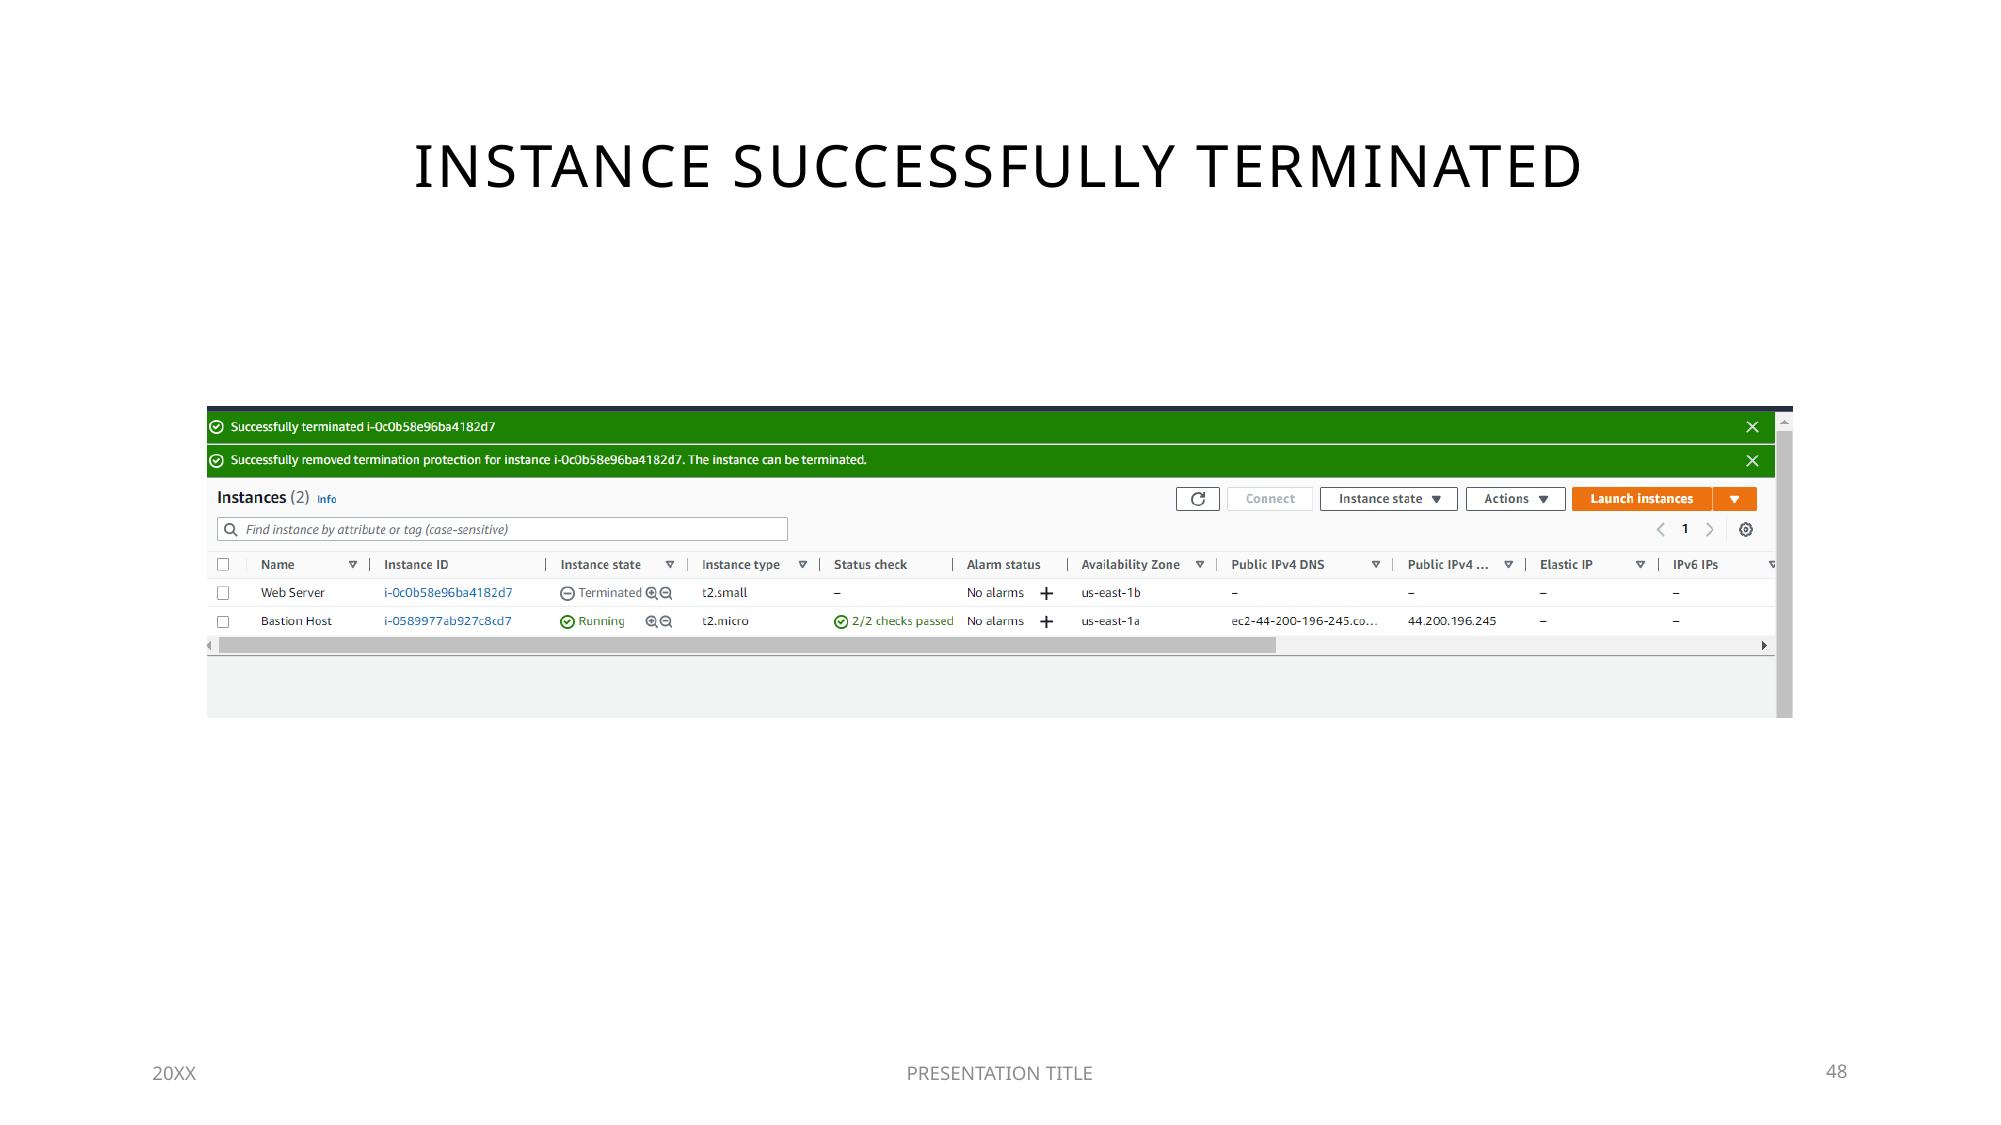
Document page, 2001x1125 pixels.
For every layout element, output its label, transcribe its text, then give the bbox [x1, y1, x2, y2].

picture [207, 406, 1793, 719]
slide_number 48 [1412, 1042, 1863, 1103]
title Instance successfully terminated [137, 59, 1863, 278]
slide_number 20XX [137, 1042, 588, 1103]
footer PRESENTATION TITLE [662, 1042, 1338, 1103]
